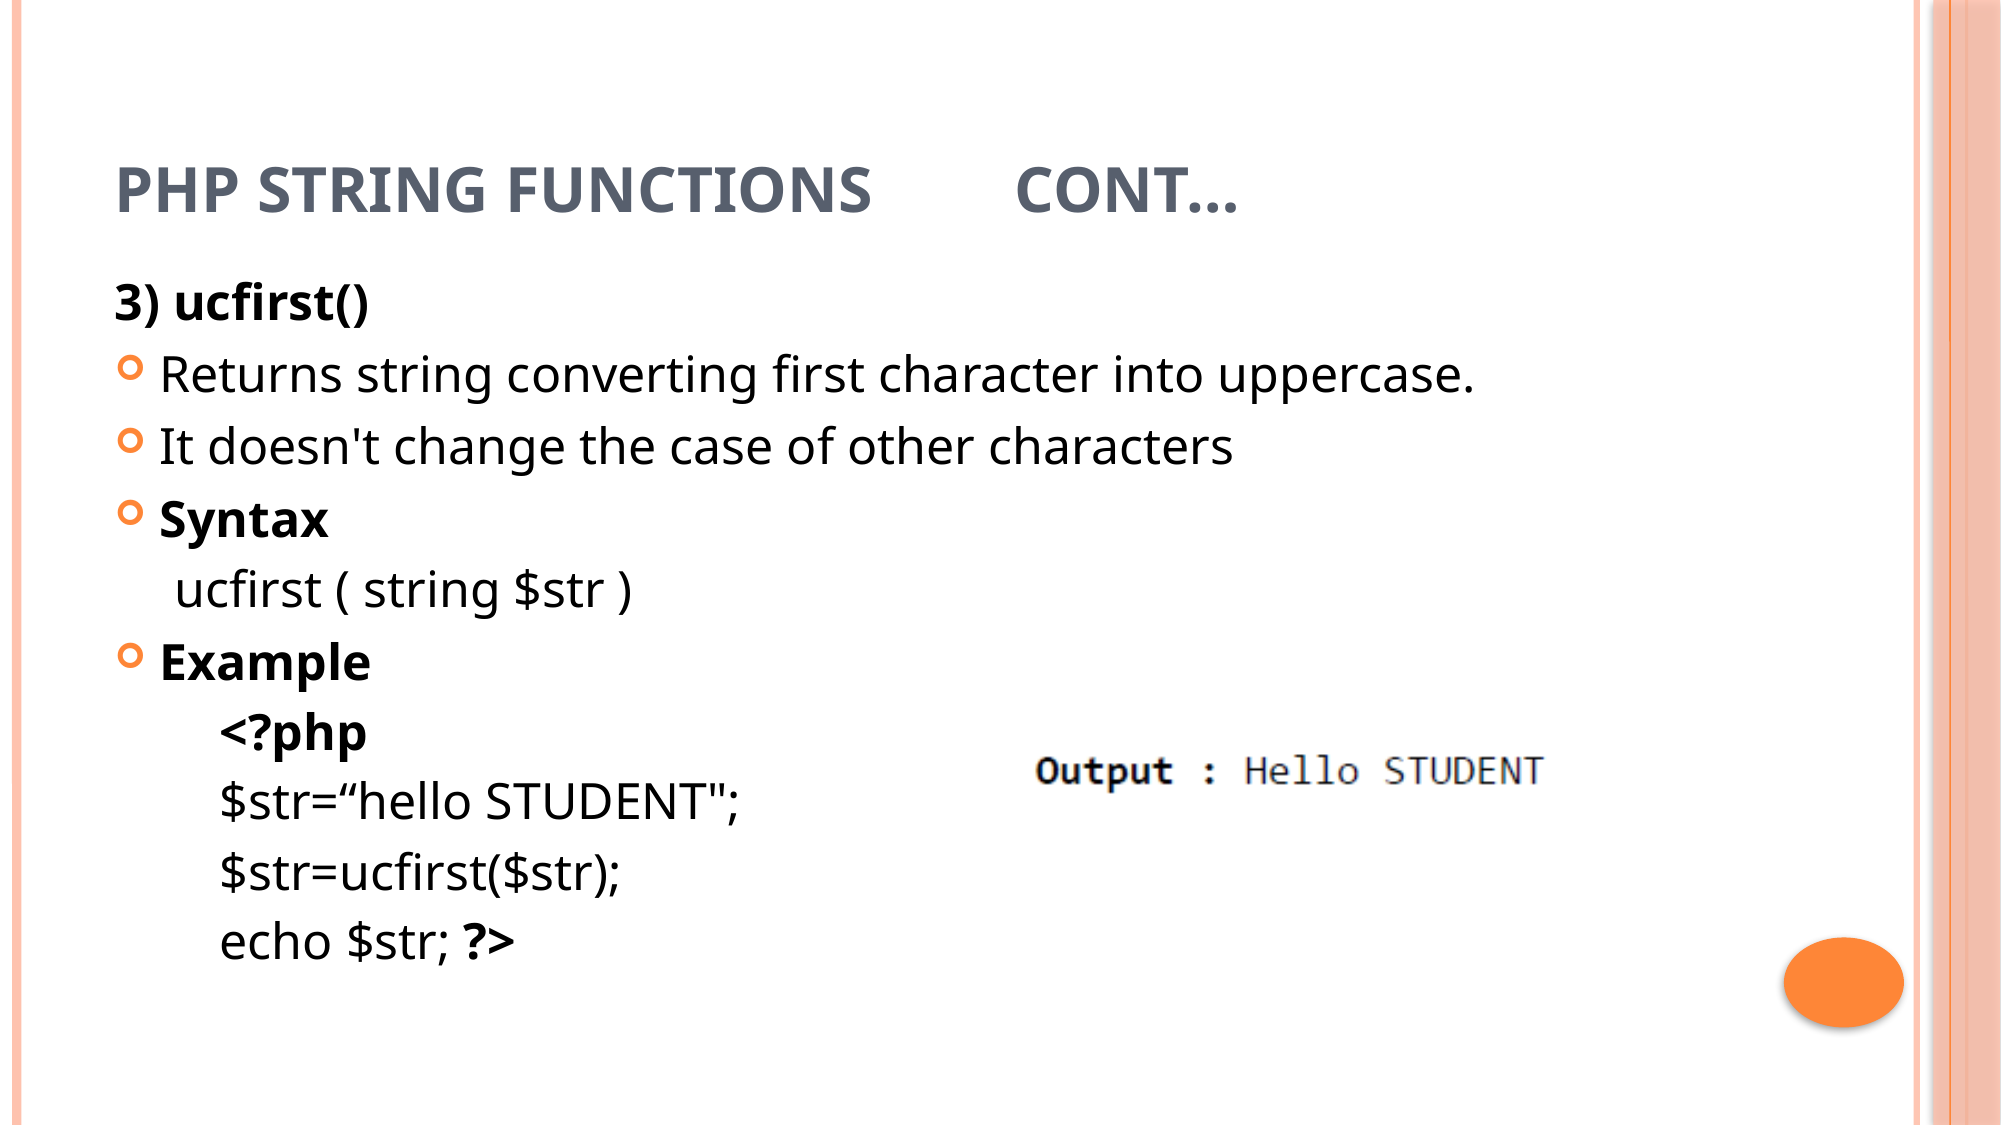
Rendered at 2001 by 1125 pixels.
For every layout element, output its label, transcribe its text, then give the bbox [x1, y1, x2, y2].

list 3) ucfirst() Returns string converting first character into uppercase. It doesn't change the case of other characters Syntax ucfirst ( string $str ) Example <?php $str=“hello STUDENT"; $str=ucfirst($str); echo $str; ?> [99, 262, 1734, 1062]
picture [1011, 733, 1600, 835]
title PHP String Functions cont… [99, 45, 1734, 233]
